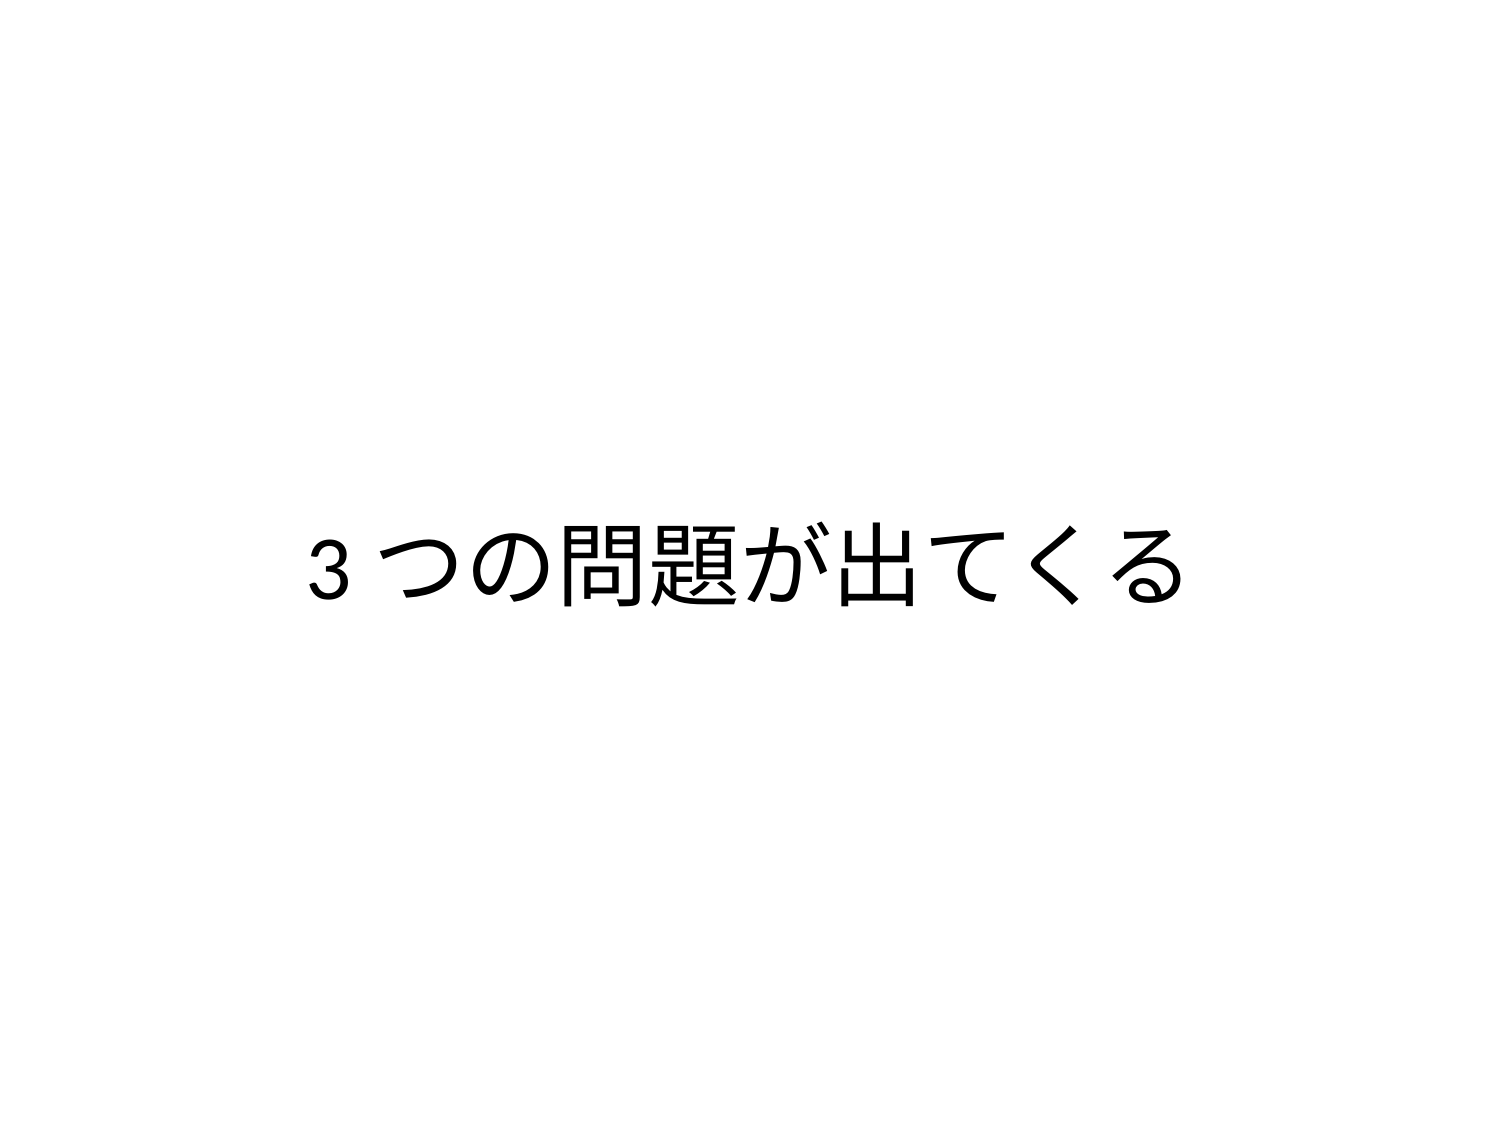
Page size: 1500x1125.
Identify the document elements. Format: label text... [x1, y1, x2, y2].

title 3つの問題が出てくる [0, 0, 1500, 1125]
